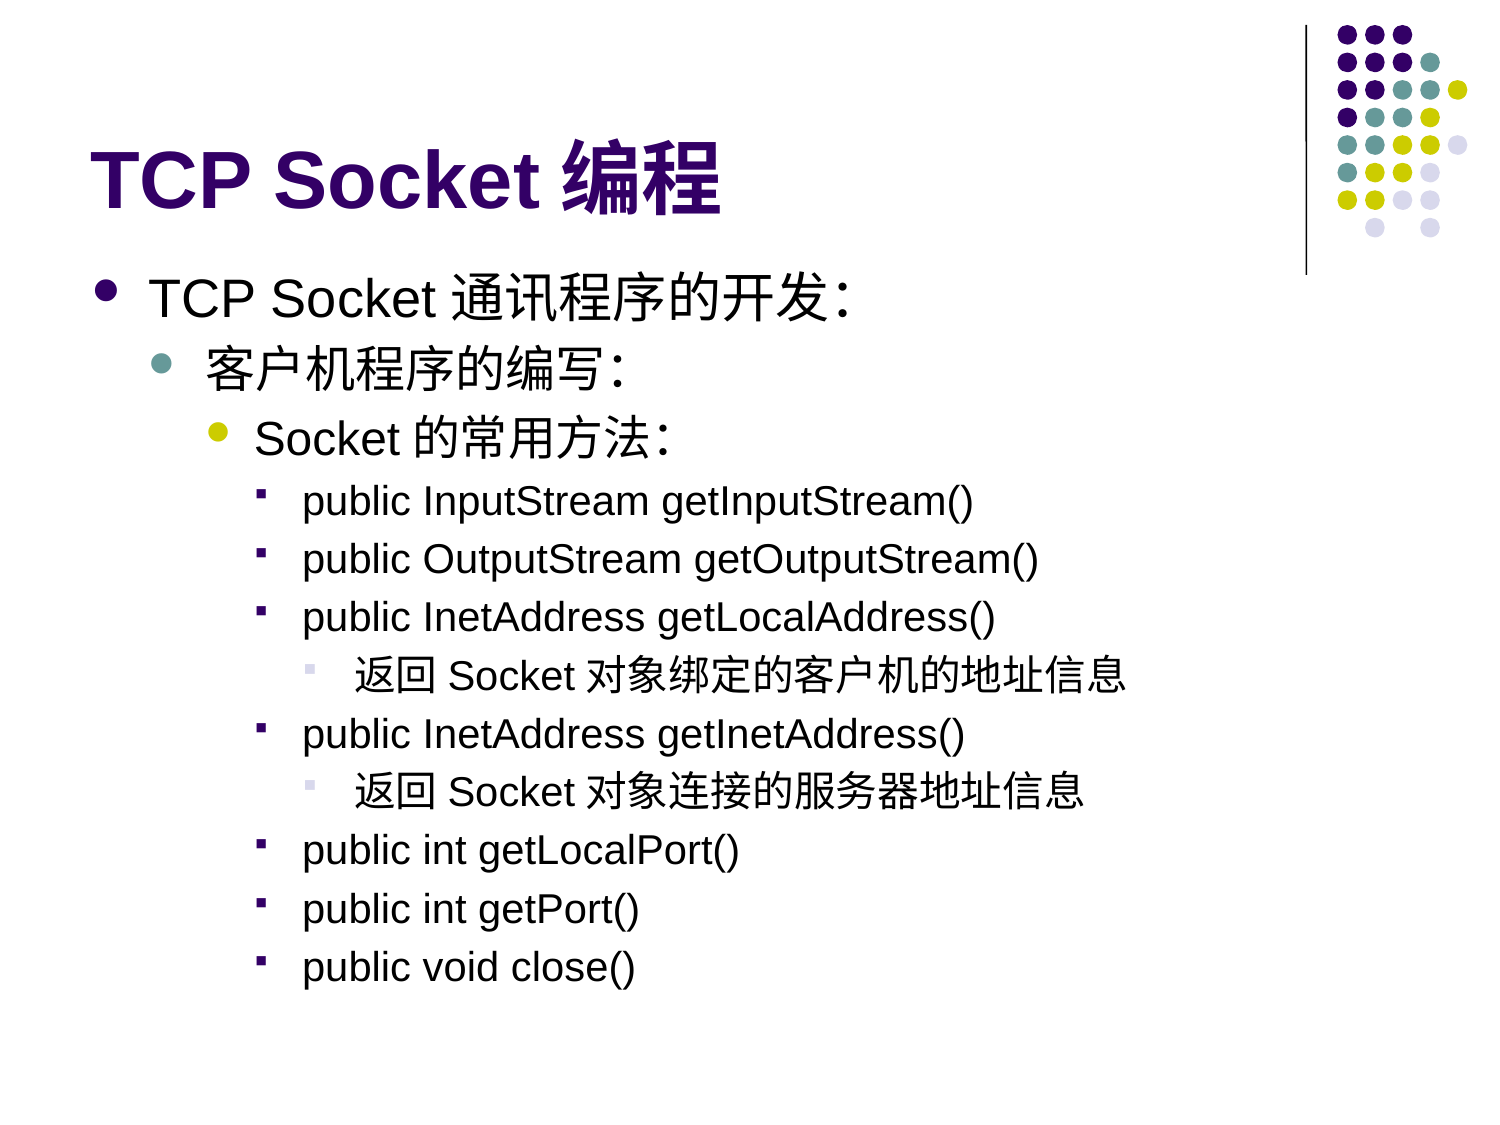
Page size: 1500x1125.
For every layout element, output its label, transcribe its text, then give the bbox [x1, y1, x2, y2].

list TCP Socket通讯程序的开发： 客户机程序的编写： Socket的常用方法： public InputStream getInputStream() public OutputStream getOutputStream() public InetAddress getLocalAddress() 返回Socket对象绑定的客户机的地址信息 public InetAddress getInetAddress() 返回Socket对象连接的服务器地址信息 public int getLocalPort() public int getPort() public void close() [76, 255, 1400, 1048]
title TCP Socket编程 [74, 19, 1313, 233]
